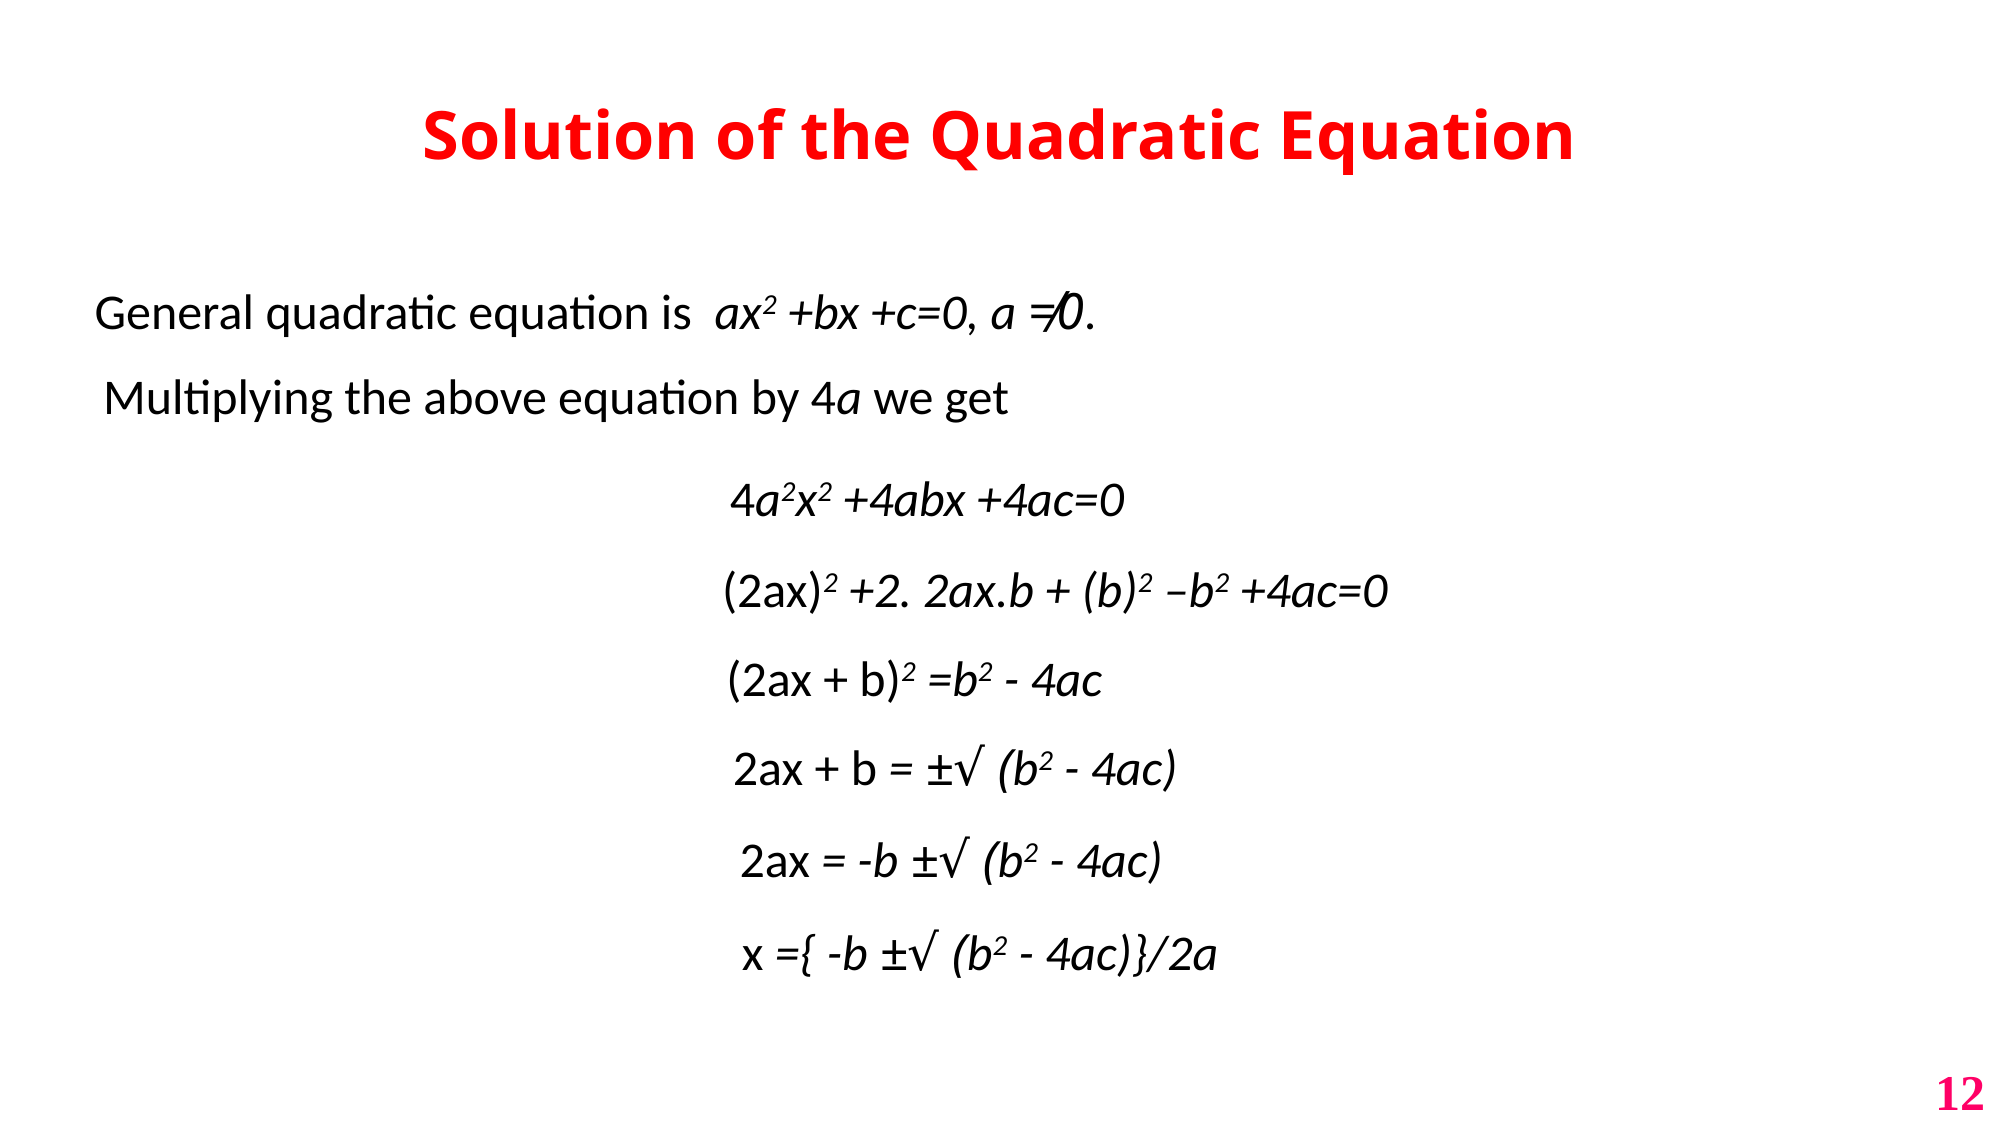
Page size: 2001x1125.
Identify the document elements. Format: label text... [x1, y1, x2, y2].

slide_number 12 [1862, 1060, 2000, 1121]
text_box 2ax = -b ±√ (b2 - 4ac) [724, 790, 1508, 896]
text_box (2ax)2 +2. 2ax.b + (b)2 –b2 +4ac=0 [707, 520, 1490, 625]
text_box 2ax + b = ±√ (b2 - 4ac) [718, 697, 1501, 803]
title Solution of the Quadratic Equation [137, 82, 1863, 195]
text_box Multiplying the above equation by 4a we get [88, 326, 1846, 432]
text_box (2ax + b)2 =b2 - 4ac [711, 608, 1495, 714]
text_box General quadratic equation is ax2 +bx +c=0, a ≠0. [79, 242, 1837, 347]
text_box 4a2x2 +4abx +4ac=0 [715, 429, 1227, 520]
text_box x ={ -b ±√ (b2 - 4ac)}/2a [727, 883, 1510, 988]
